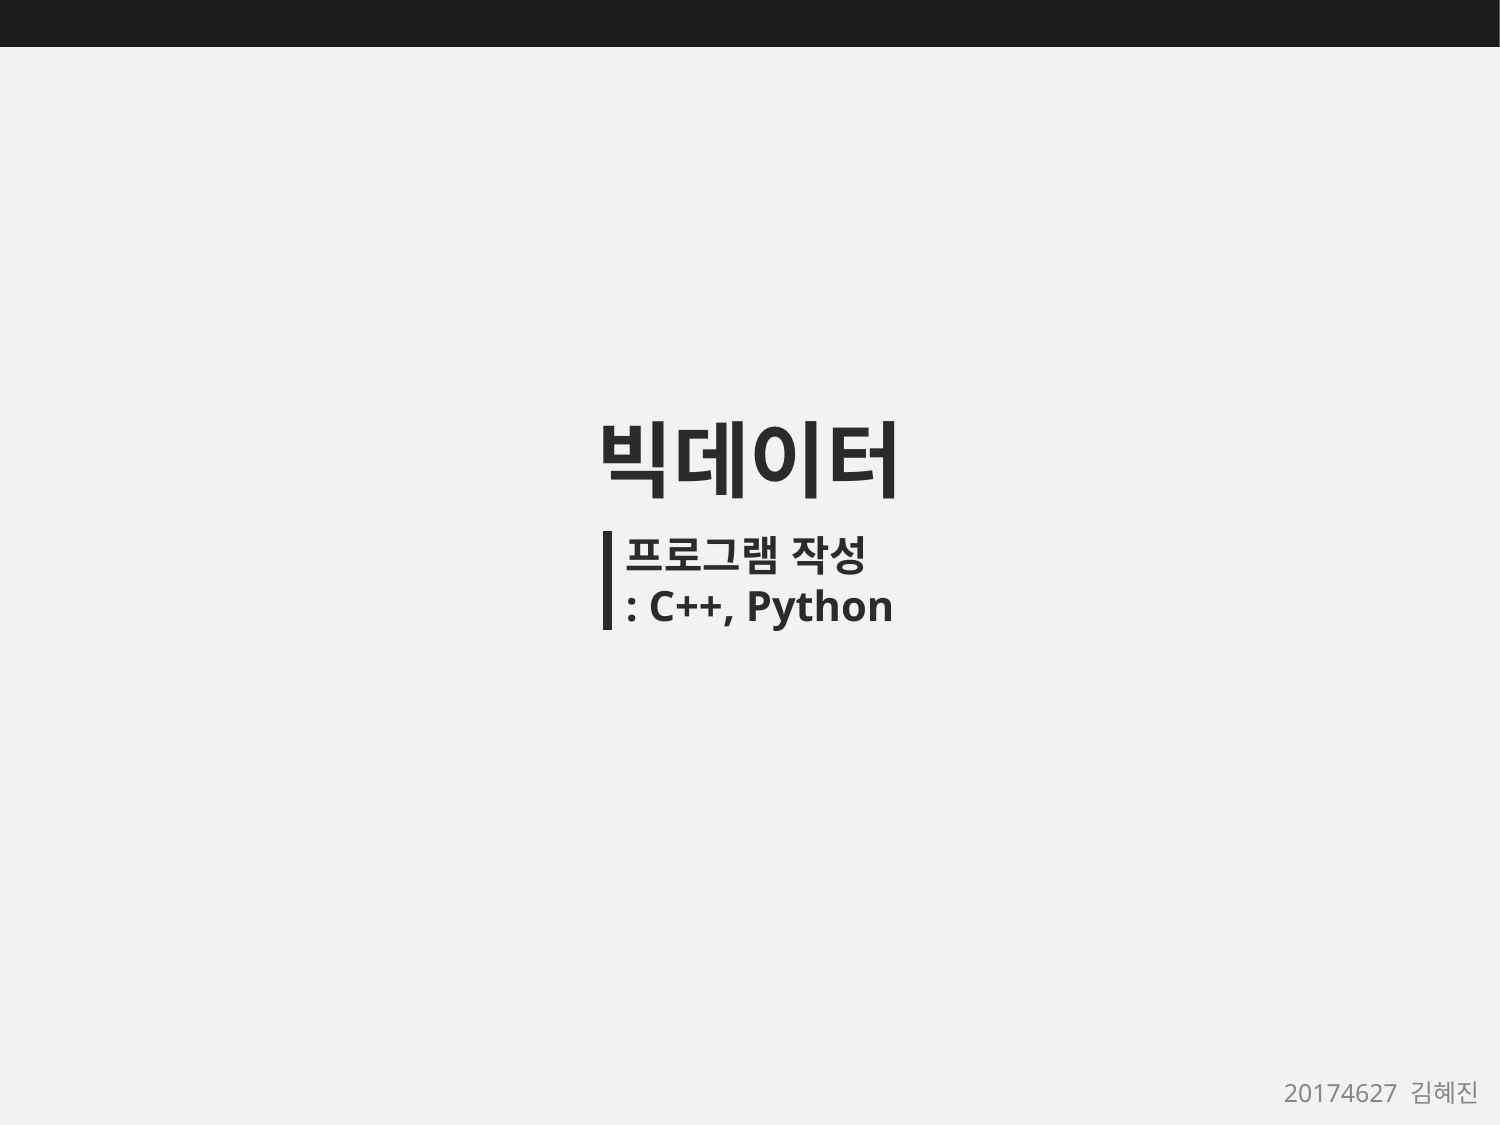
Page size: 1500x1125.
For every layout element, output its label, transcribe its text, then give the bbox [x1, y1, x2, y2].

text_box [0, 0, 1500, 48]
text_box 20174627 김혜진 [1263, 1069, 1500, 1115]
text_box 프로그램 작성 : C++, Python [611, 522, 916, 638]
text_box [603, 531, 611, 630]
text_box 빅데이터 [0, 400, 1500, 516]
